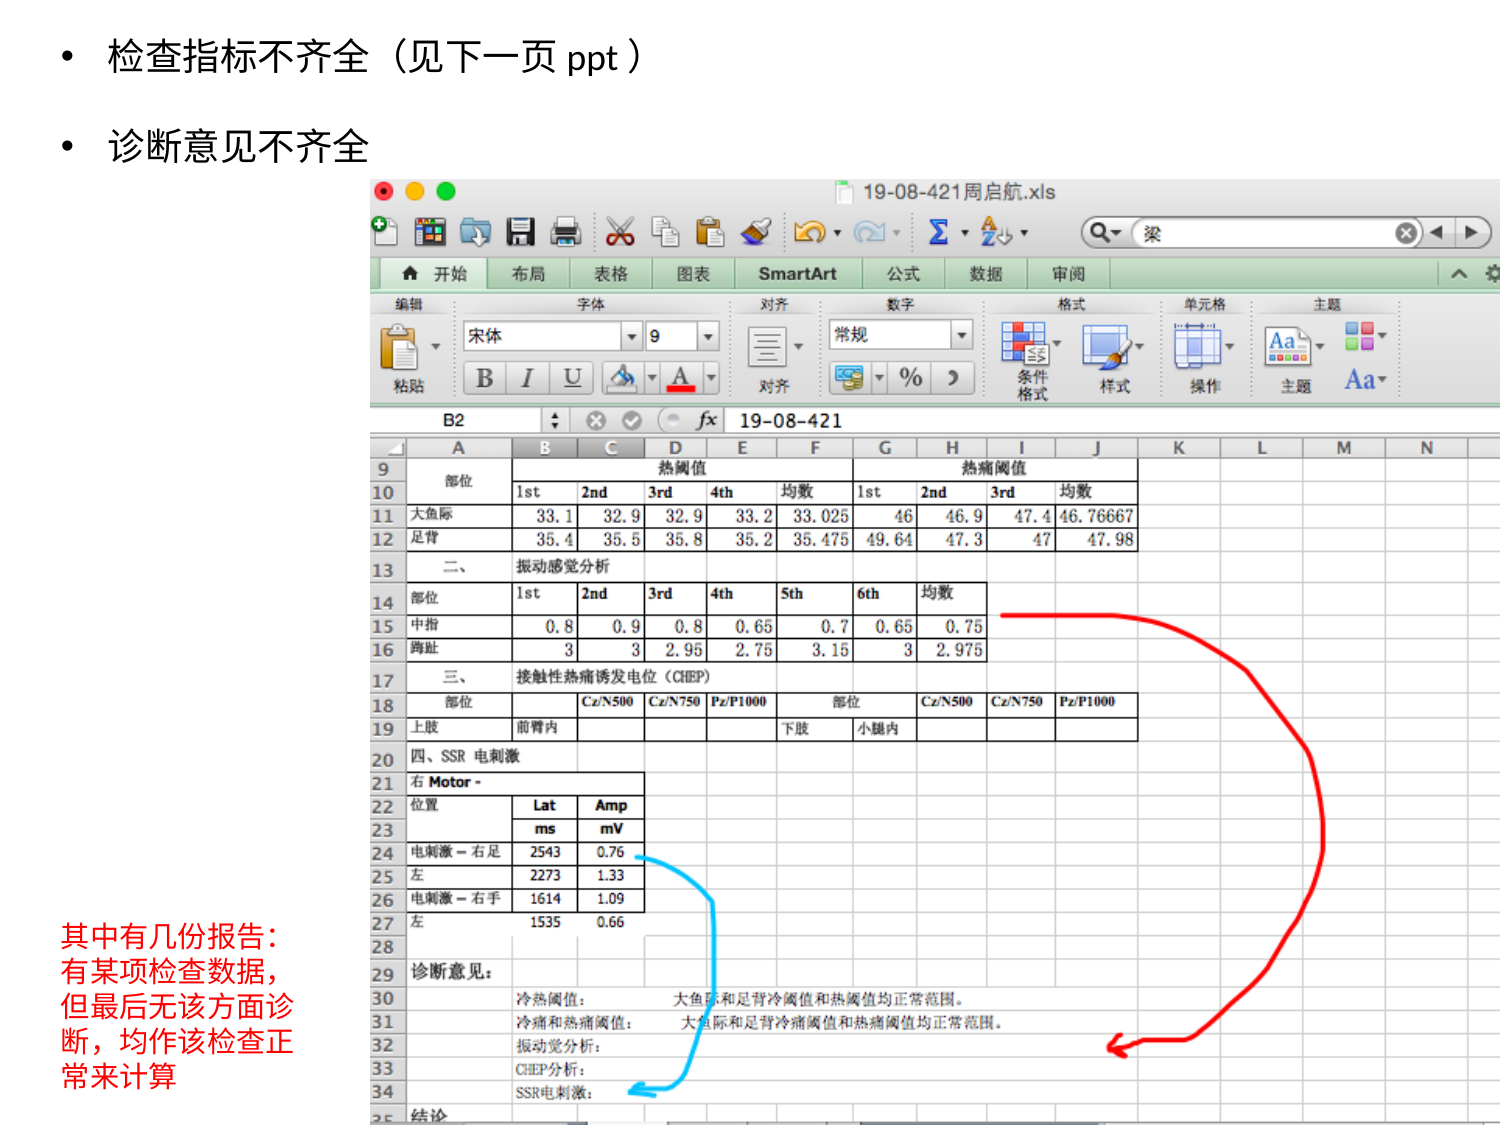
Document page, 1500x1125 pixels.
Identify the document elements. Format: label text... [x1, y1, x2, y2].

text_box 其中有几份报告： 有某项检查数据，但最后无该方面诊断，均作该检查正常来计算 [46, 911, 330, 1101]
text_box 检查指标不齐全（见下一页ppt） 诊断意见不齐全 [46, 25, 882, 176]
picture [370, 178, 1500, 1125]
